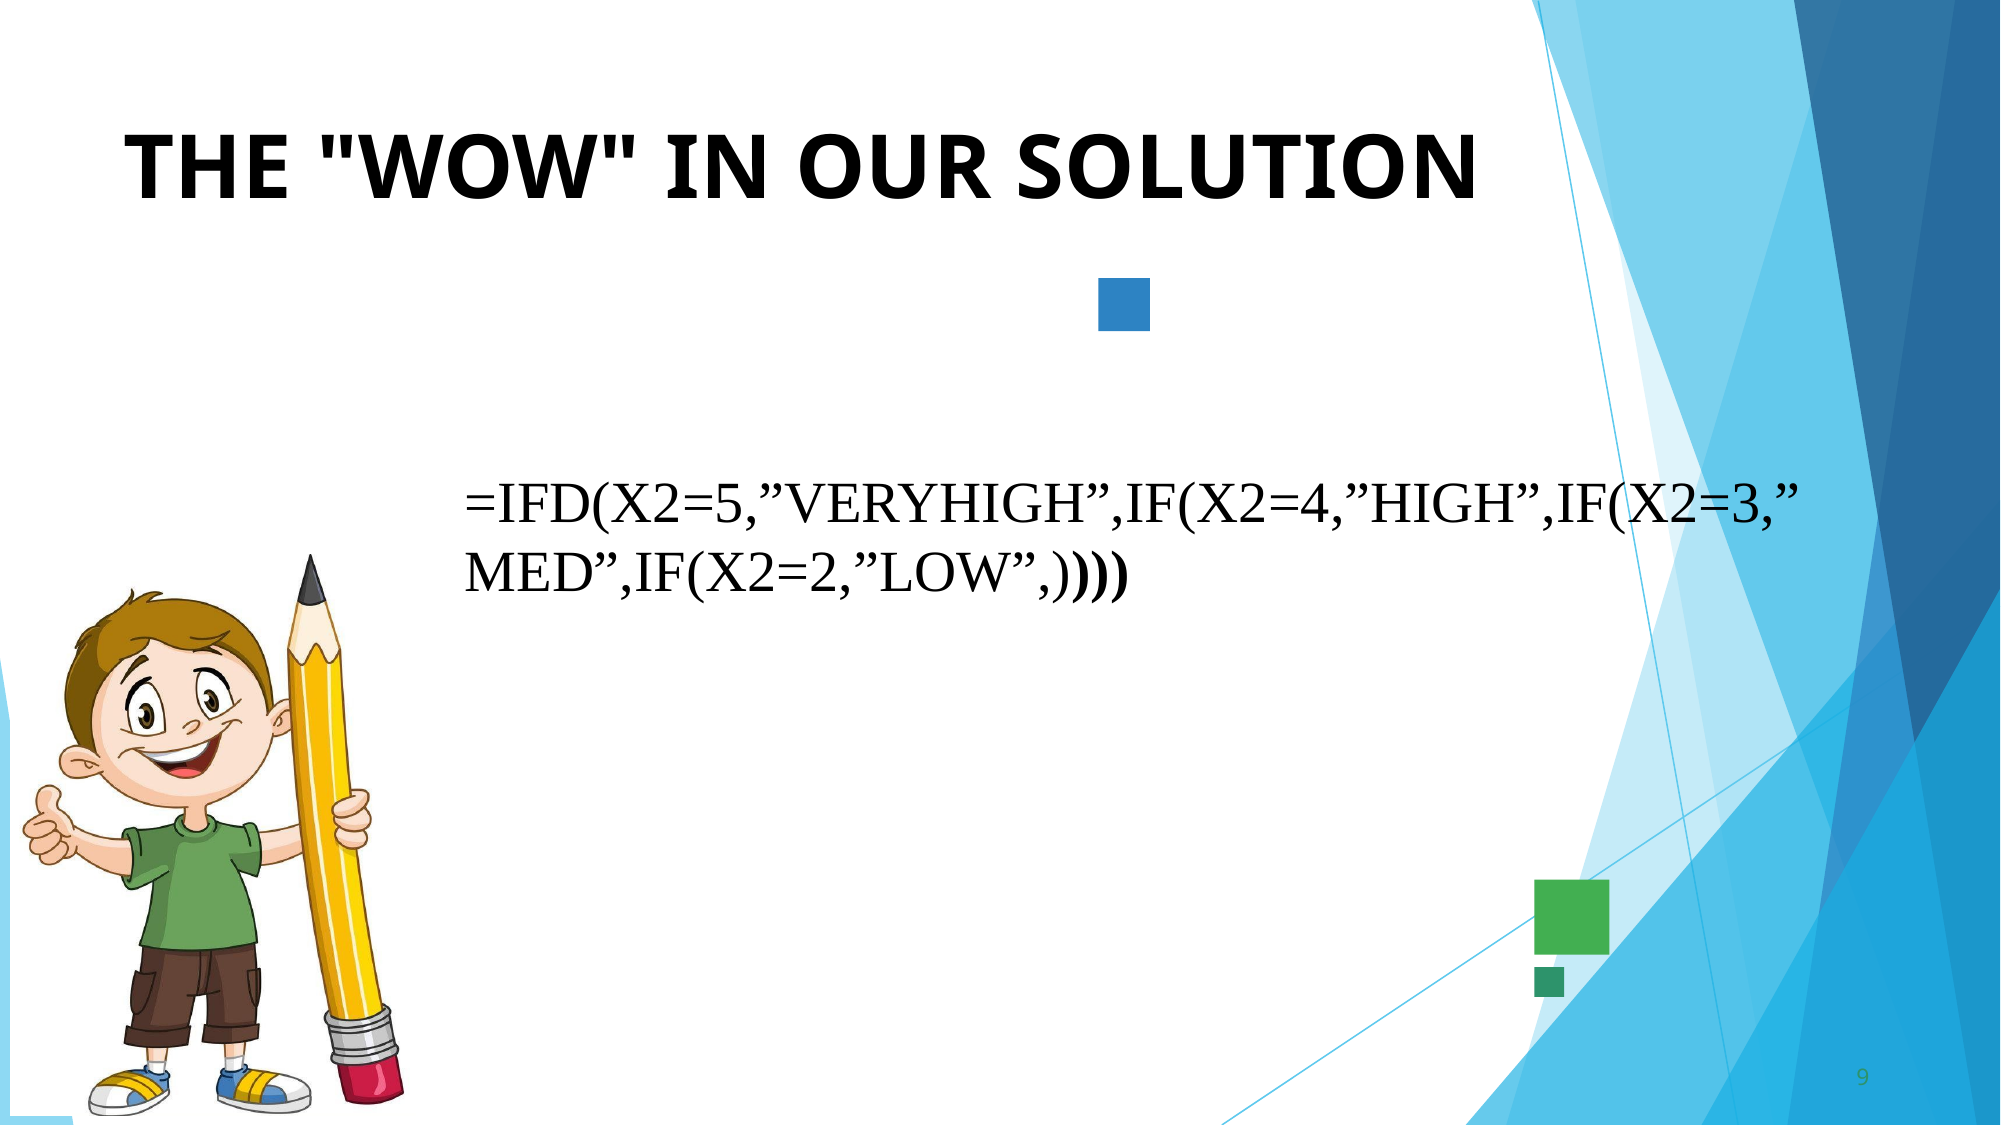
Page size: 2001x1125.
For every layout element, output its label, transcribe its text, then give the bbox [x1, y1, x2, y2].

picture [10, 554, 416, 1116]
text_box [1534, 967, 1565, 997]
text_box 9 [1849, 1061, 1888, 1095]
text_box [1534, 879, 1610, 955]
text_box [1098, 298, 1150, 332]
title THE "WOW" IN OUR SOLUTION [121, 107, 1513, 298]
text_box =IFD(X2=5,”VERYHIGH”,IF(X2=4,”HIGH”,IF(X2=3,”MED”,IF(X2=2,”LOW”,)))) [449, 386, 1850, 611]
